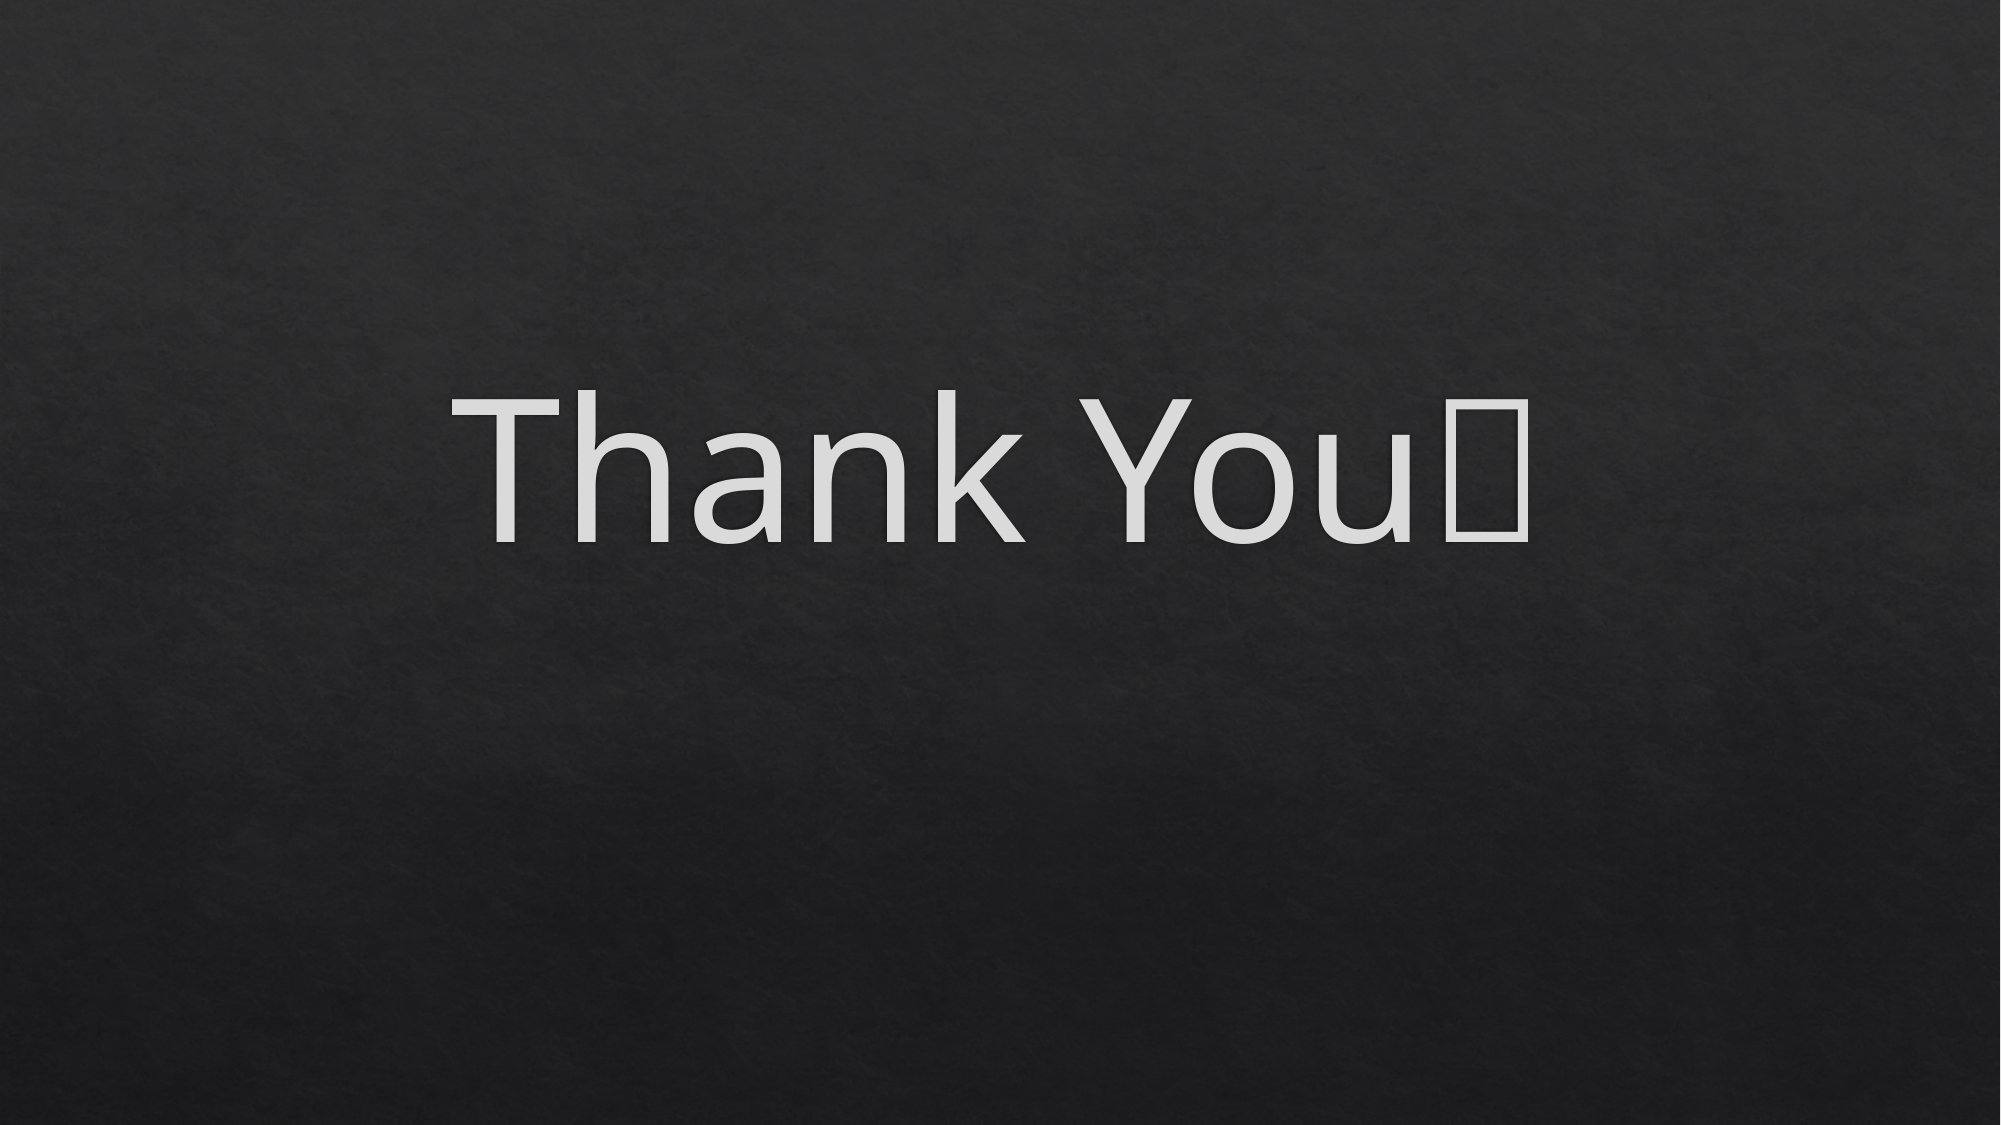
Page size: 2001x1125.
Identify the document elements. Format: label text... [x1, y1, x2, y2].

title Thank You [224, 290, 1774, 591]
